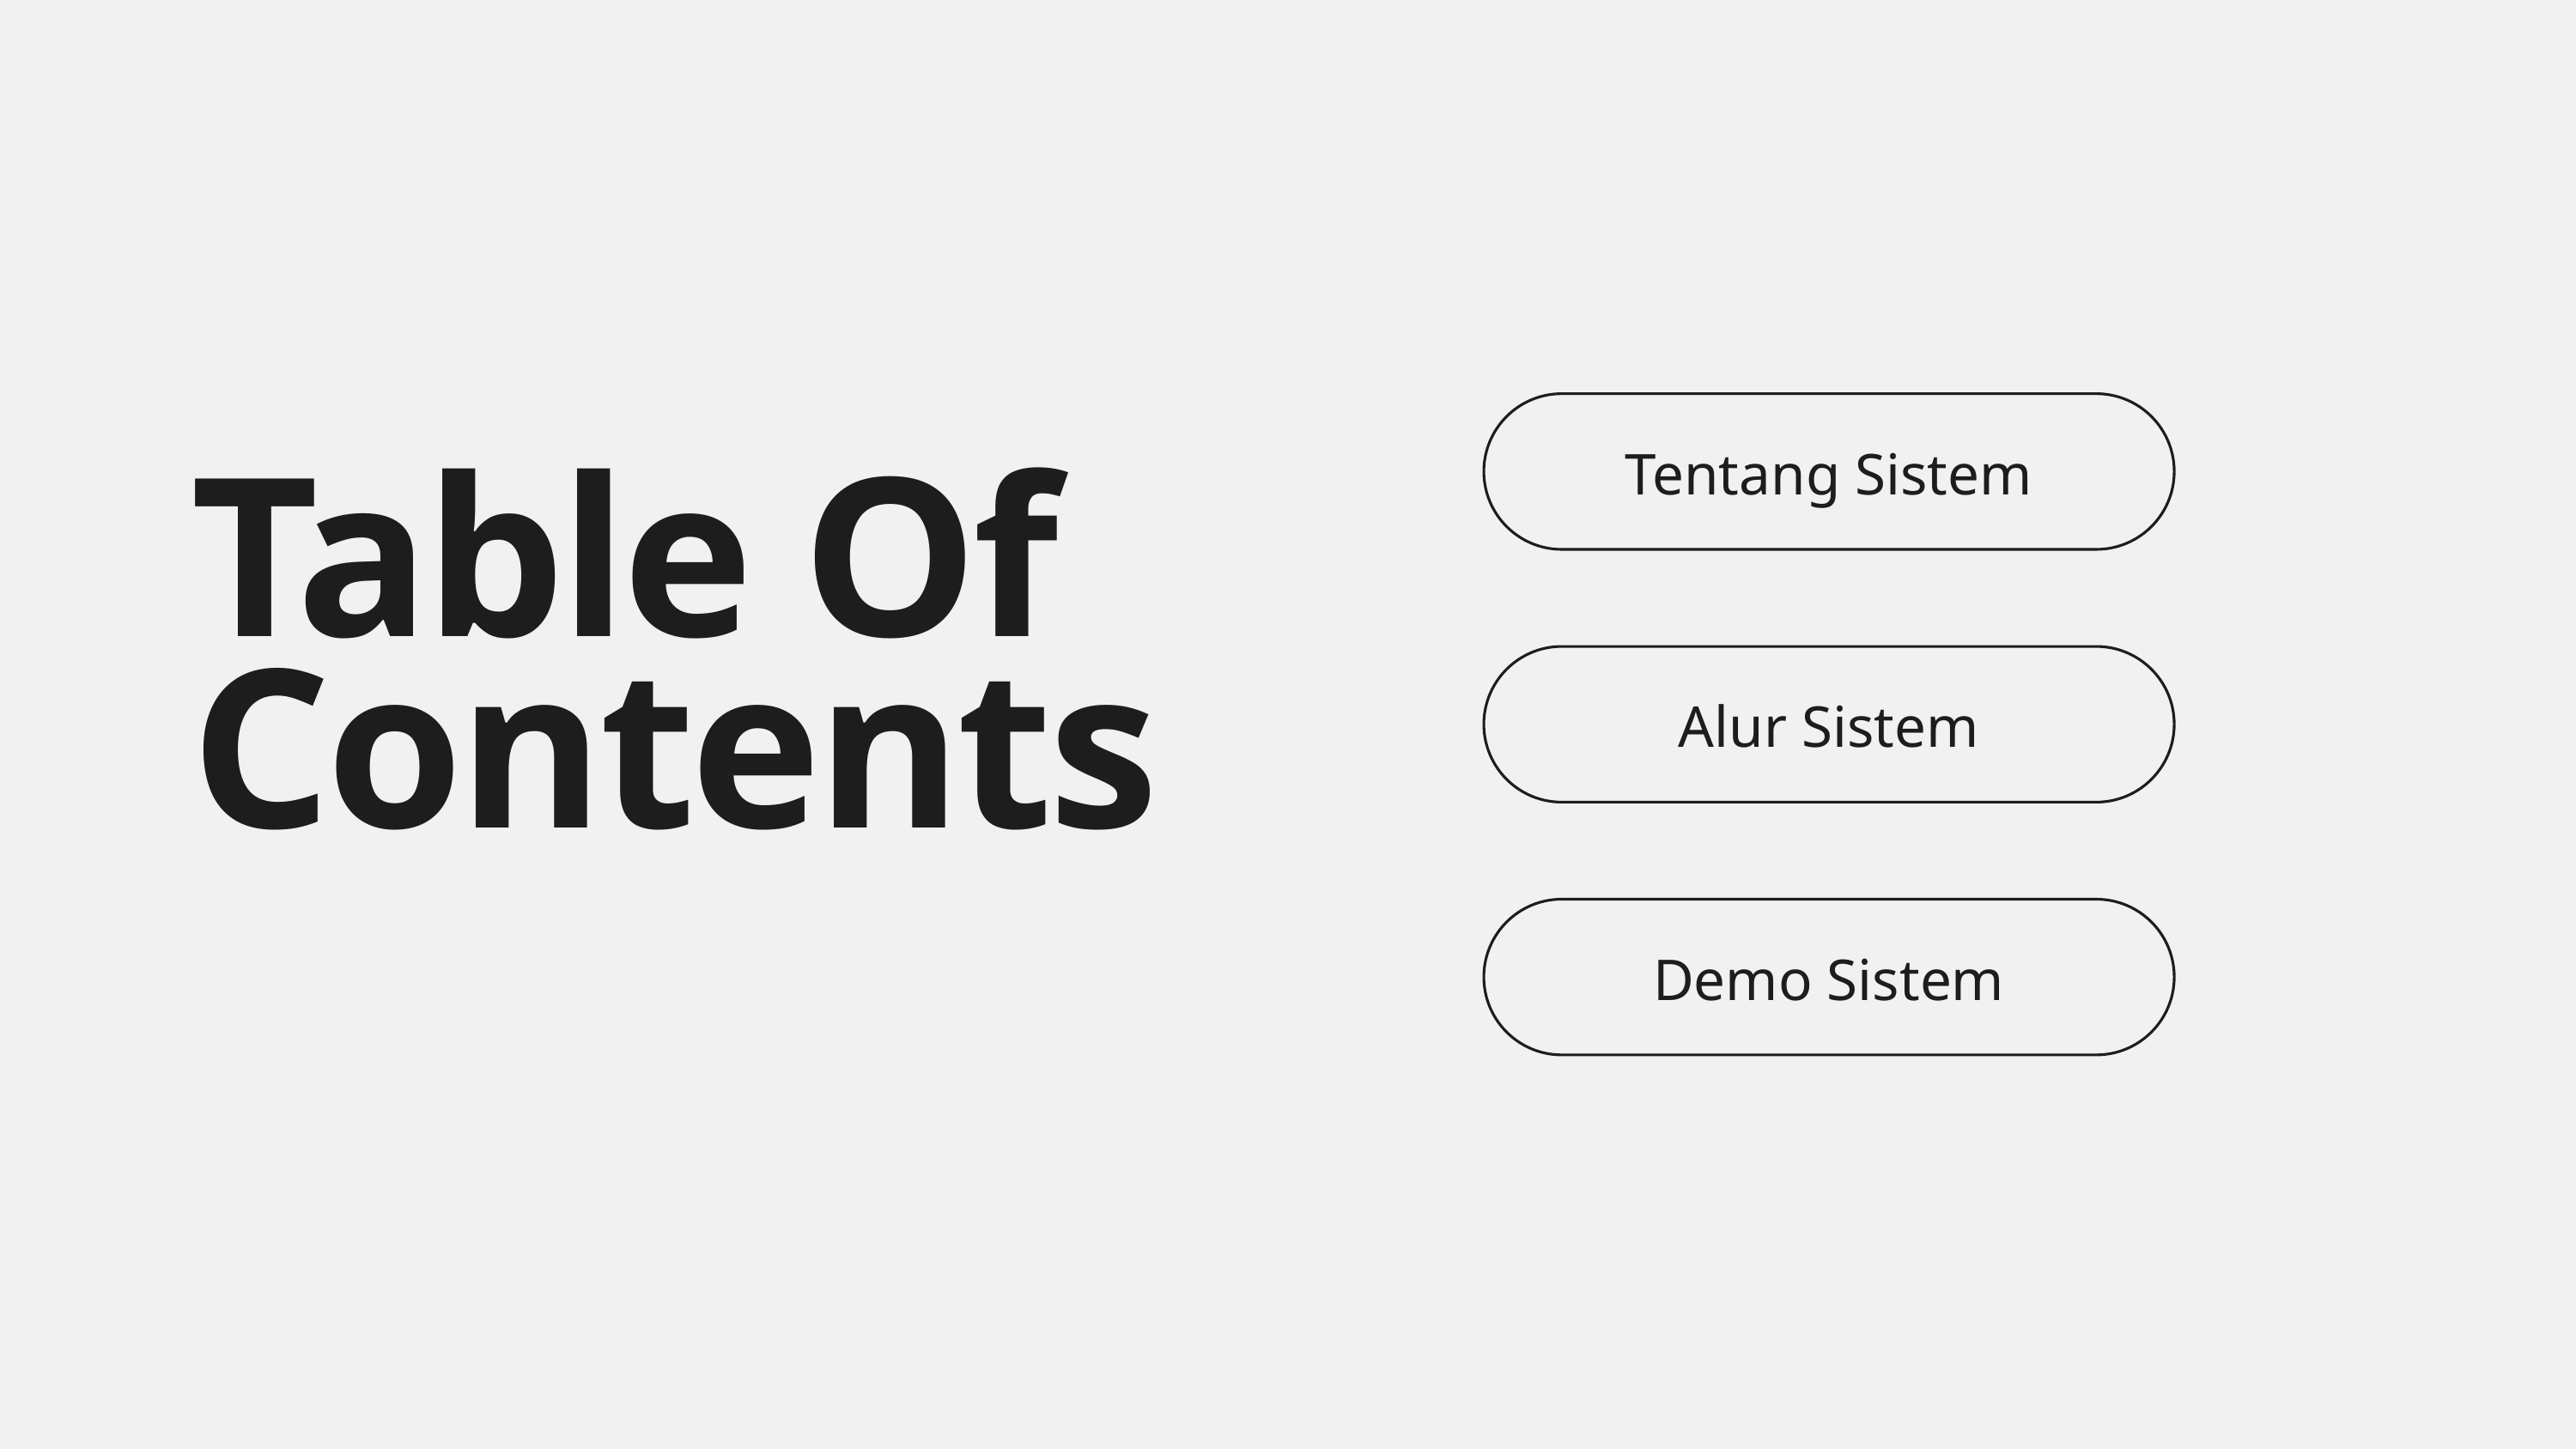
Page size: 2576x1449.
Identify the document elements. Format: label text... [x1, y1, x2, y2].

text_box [1483, 646, 2175, 803]
text_box Table Of Contents [191, 488, 1253, 873]
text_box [1483, 899, 2175, 1056]
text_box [1483, 393, 2175, 550]
